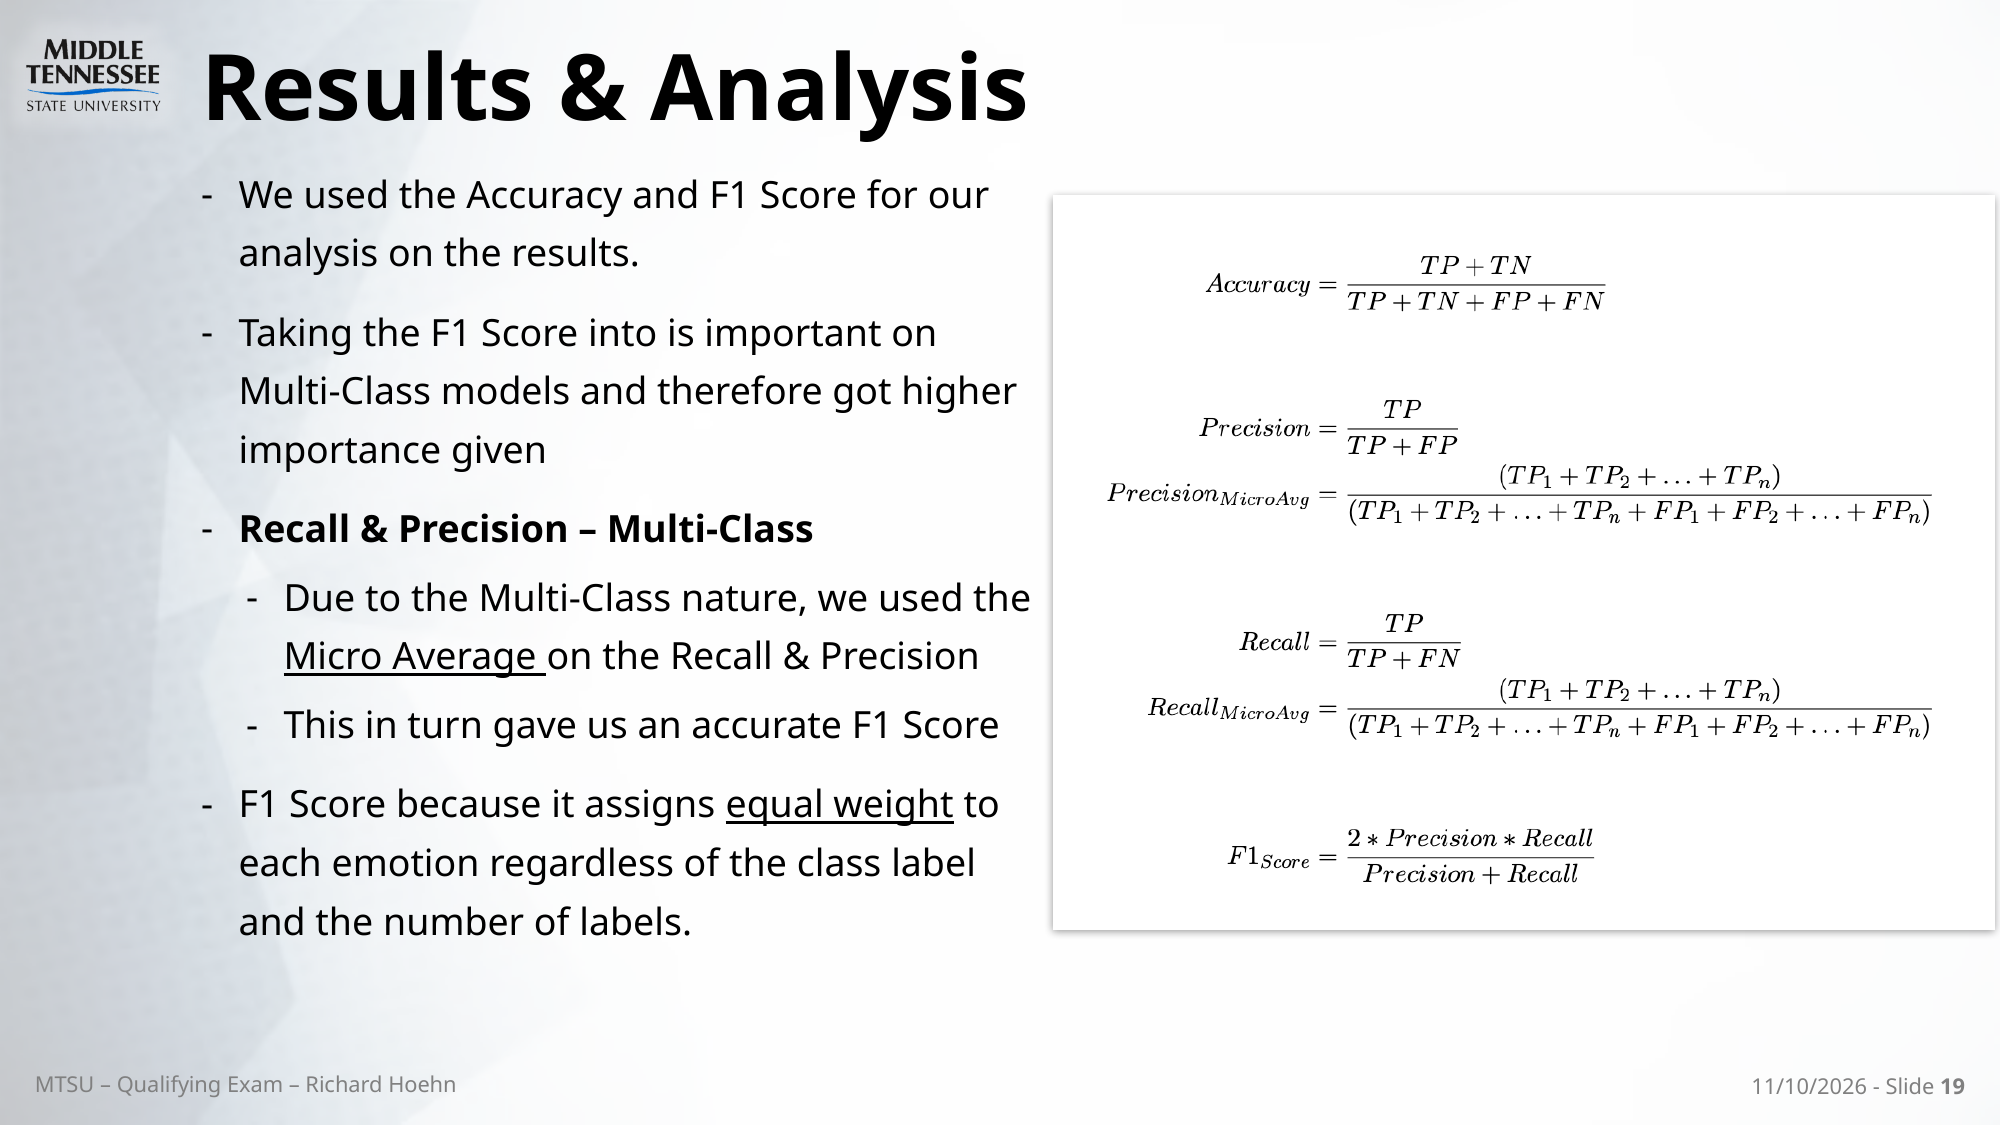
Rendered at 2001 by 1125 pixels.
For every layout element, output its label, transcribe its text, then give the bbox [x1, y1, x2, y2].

picture [1067, 209, 1980, 916]
title Results & Analysis [186, 38, 1980, 194]
picture [25, 38, 161, 112]
list We used the Accuracy and F1 Score for our analysis on the results. Taking the F1 Score into is important on Multi-Class models and therefore got higher importance given Recall & Precision – Multi-Class Due to the Multi-Class nature, we used the Micro Average on the Recall & Precision This in turn gave us an accurate F1 Score F1 Score because it assigns equal weight to each emotion regardless of the class label and the number of labels. [186, 149, 1050, 1032]
